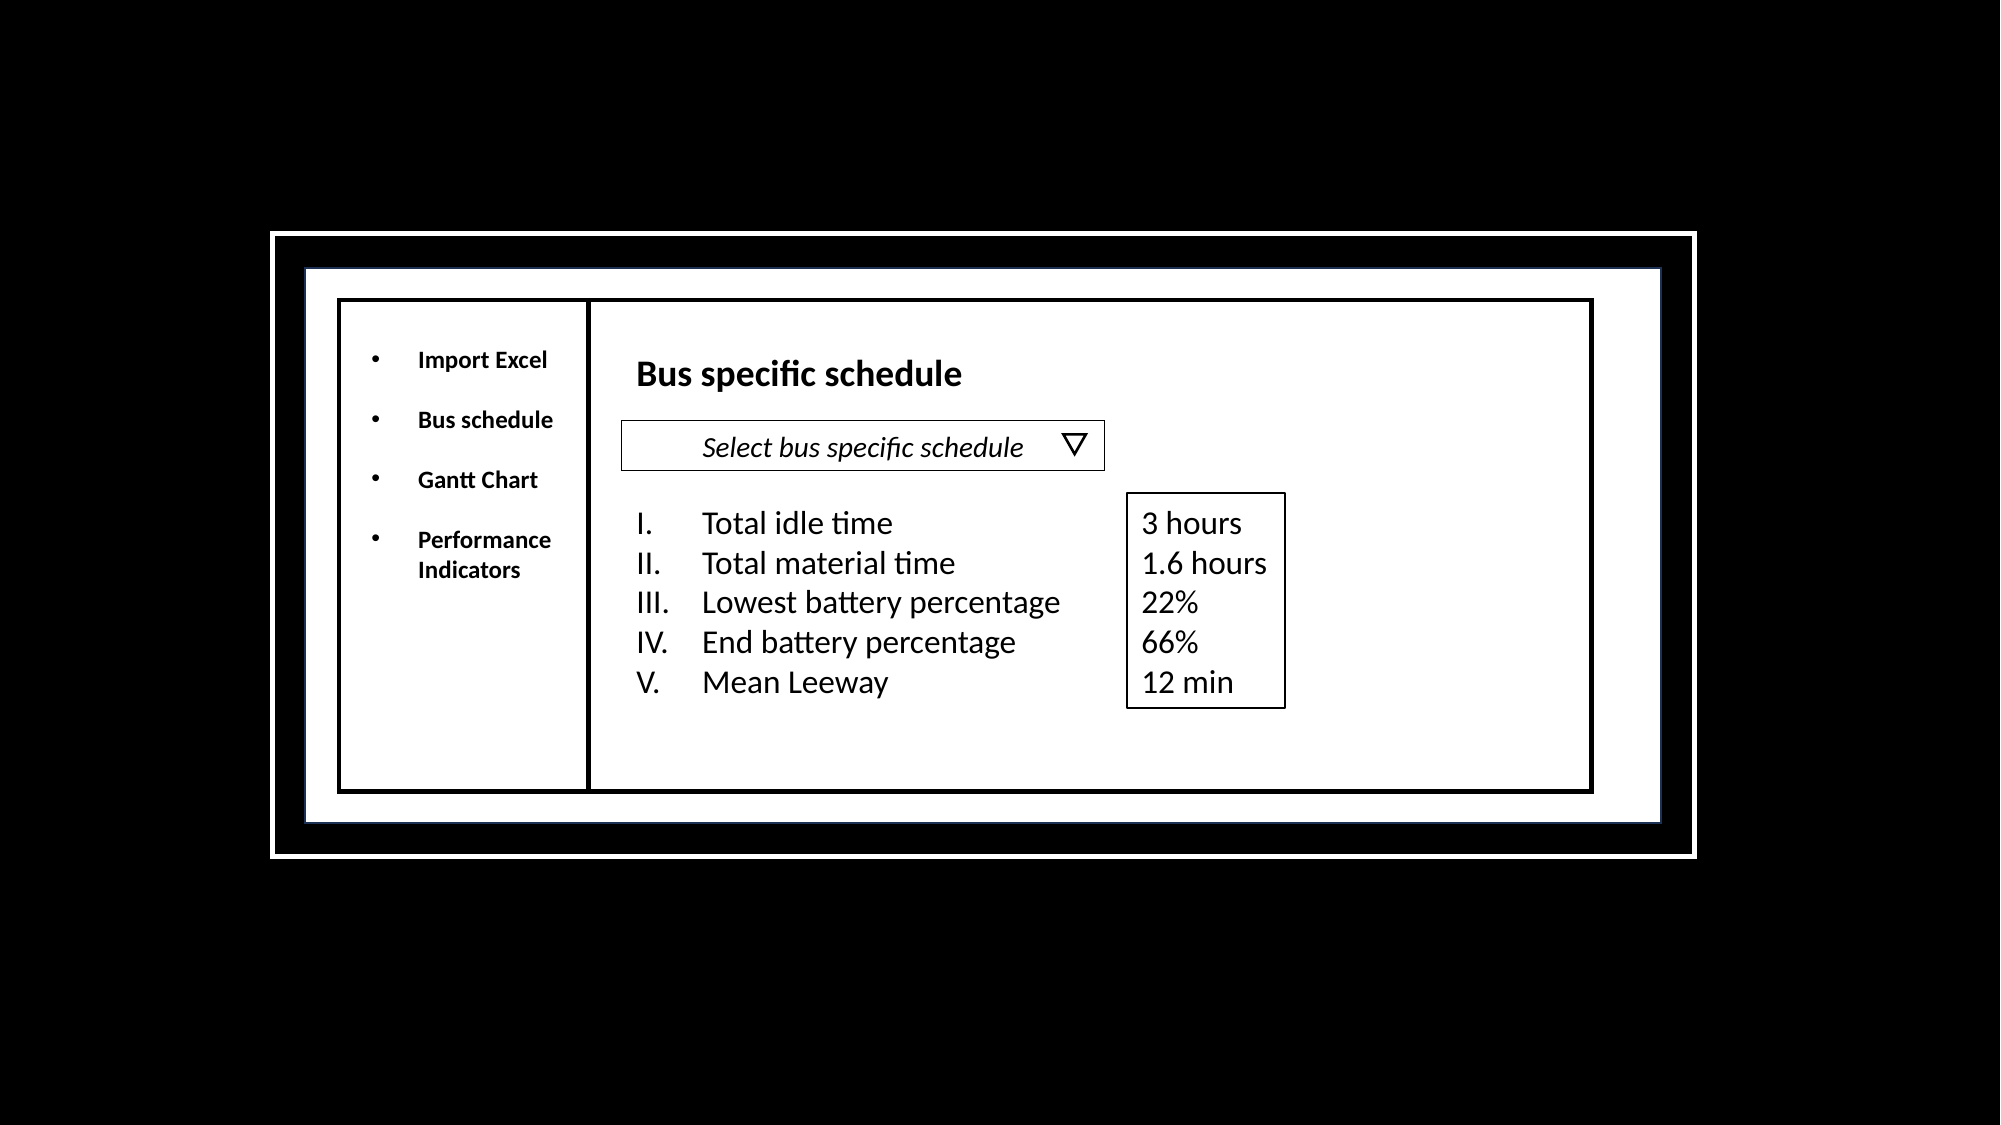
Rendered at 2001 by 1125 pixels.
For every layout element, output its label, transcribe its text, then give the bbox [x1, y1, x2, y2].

text_box 3 hours 1.6 hours 22% 66% 12 min [1126, 493, 1285, 708]
text_box Total idle time Total material time Lowest battery percentage End battery percentage Mean Leeway [621, 493, 1094, 748]
text_box Bus specific schedule [621, 341, 1165, 402]
text_box [588, 299, 1593, 793]
text_box Import Excel Bus schedule Gantt Chart Performance Indicators [356, 336, 571, 621]
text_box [621, 420, 1105, 463]
text_box [271, 232, 1696, 858]
text_box [338, 299, 588, 793]
